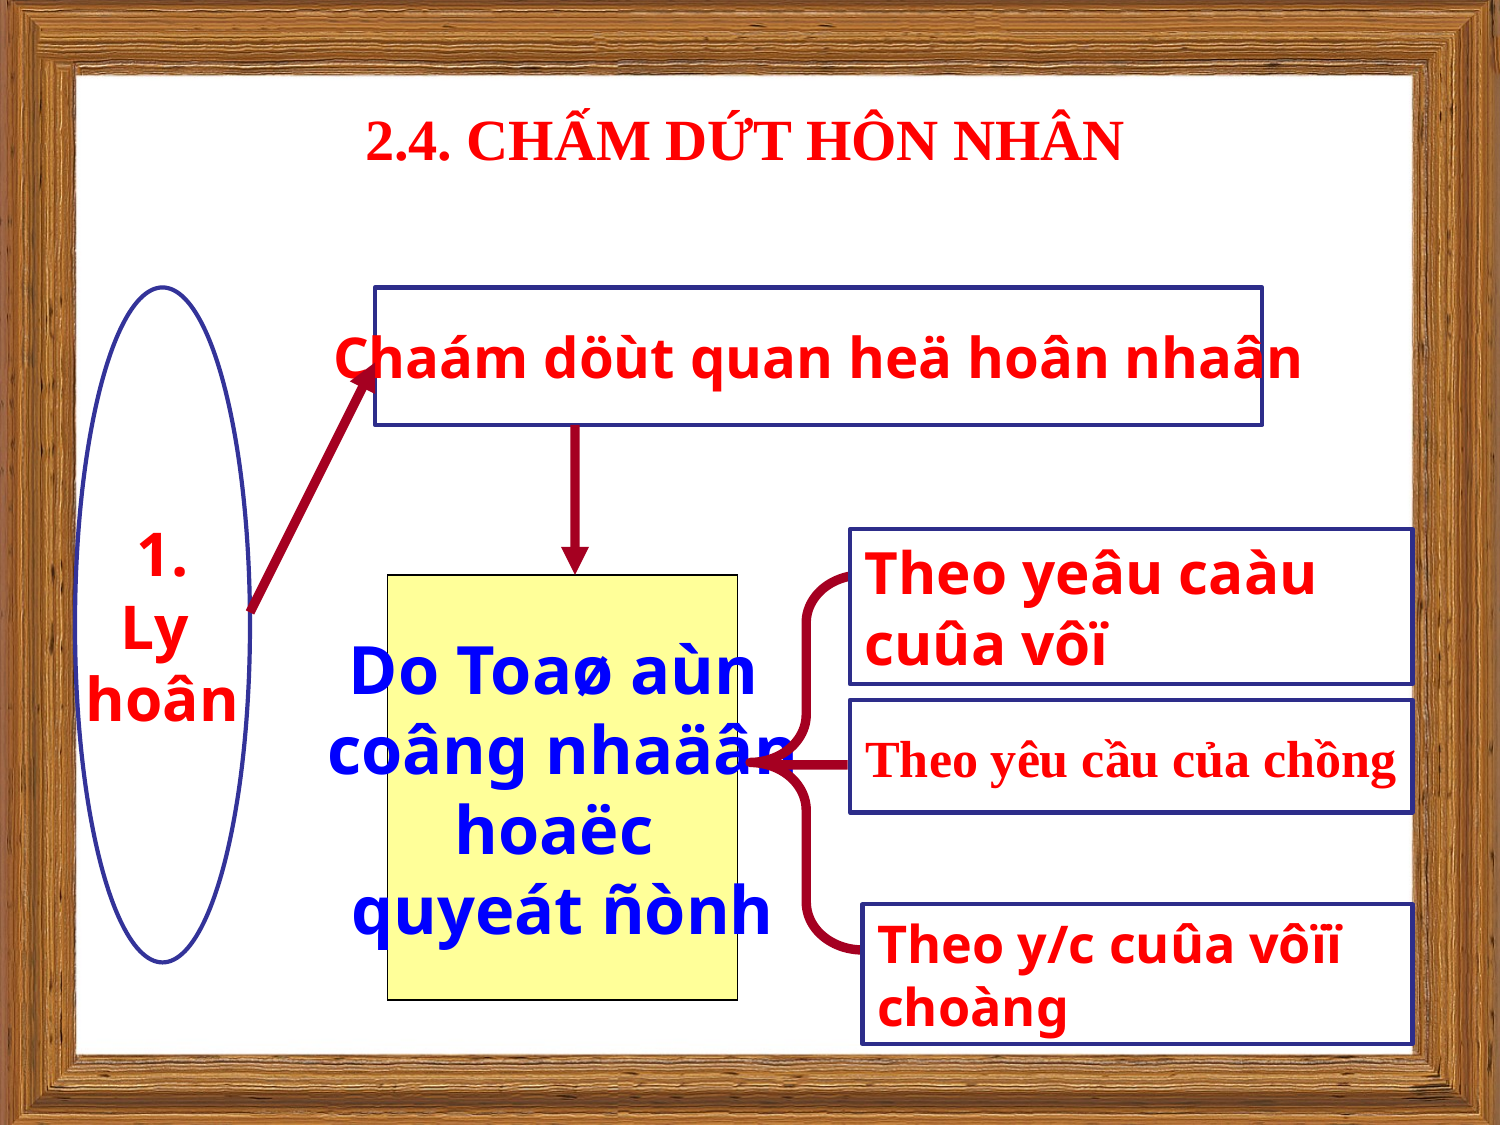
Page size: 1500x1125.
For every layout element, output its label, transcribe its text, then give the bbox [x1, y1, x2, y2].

text_box Theo y/c cuûa vôïï choàng [860, 902, 1415, 1046]
text_box Theo yeâu caàu cuûa vôï [848, 527, 1415, 686]
list [74, 124, 1463, 1063]
text_box 2.4. CHẤM DỨT HÔN NHÂN [131, 80, 1344, 194]
text_box Theo yêu cầu của chồng [848, 698, 1415, 815]
text_box Do Toaø aùn coâng nhaäân hoaëc quyeát ñònh [387, 575, 738, 1000]
text_box [568, 424, 582, 575]
picture [0, 0, 1500, 1125]
text_box [249, 362, 376, 613]
text_box 1. Ly hoân [72, 285, 253, 965]
text_box Chaám döùt quan heä hoân nhaân [373, 285, 1264, 427]
text_box [750, 576, 863, 950]
